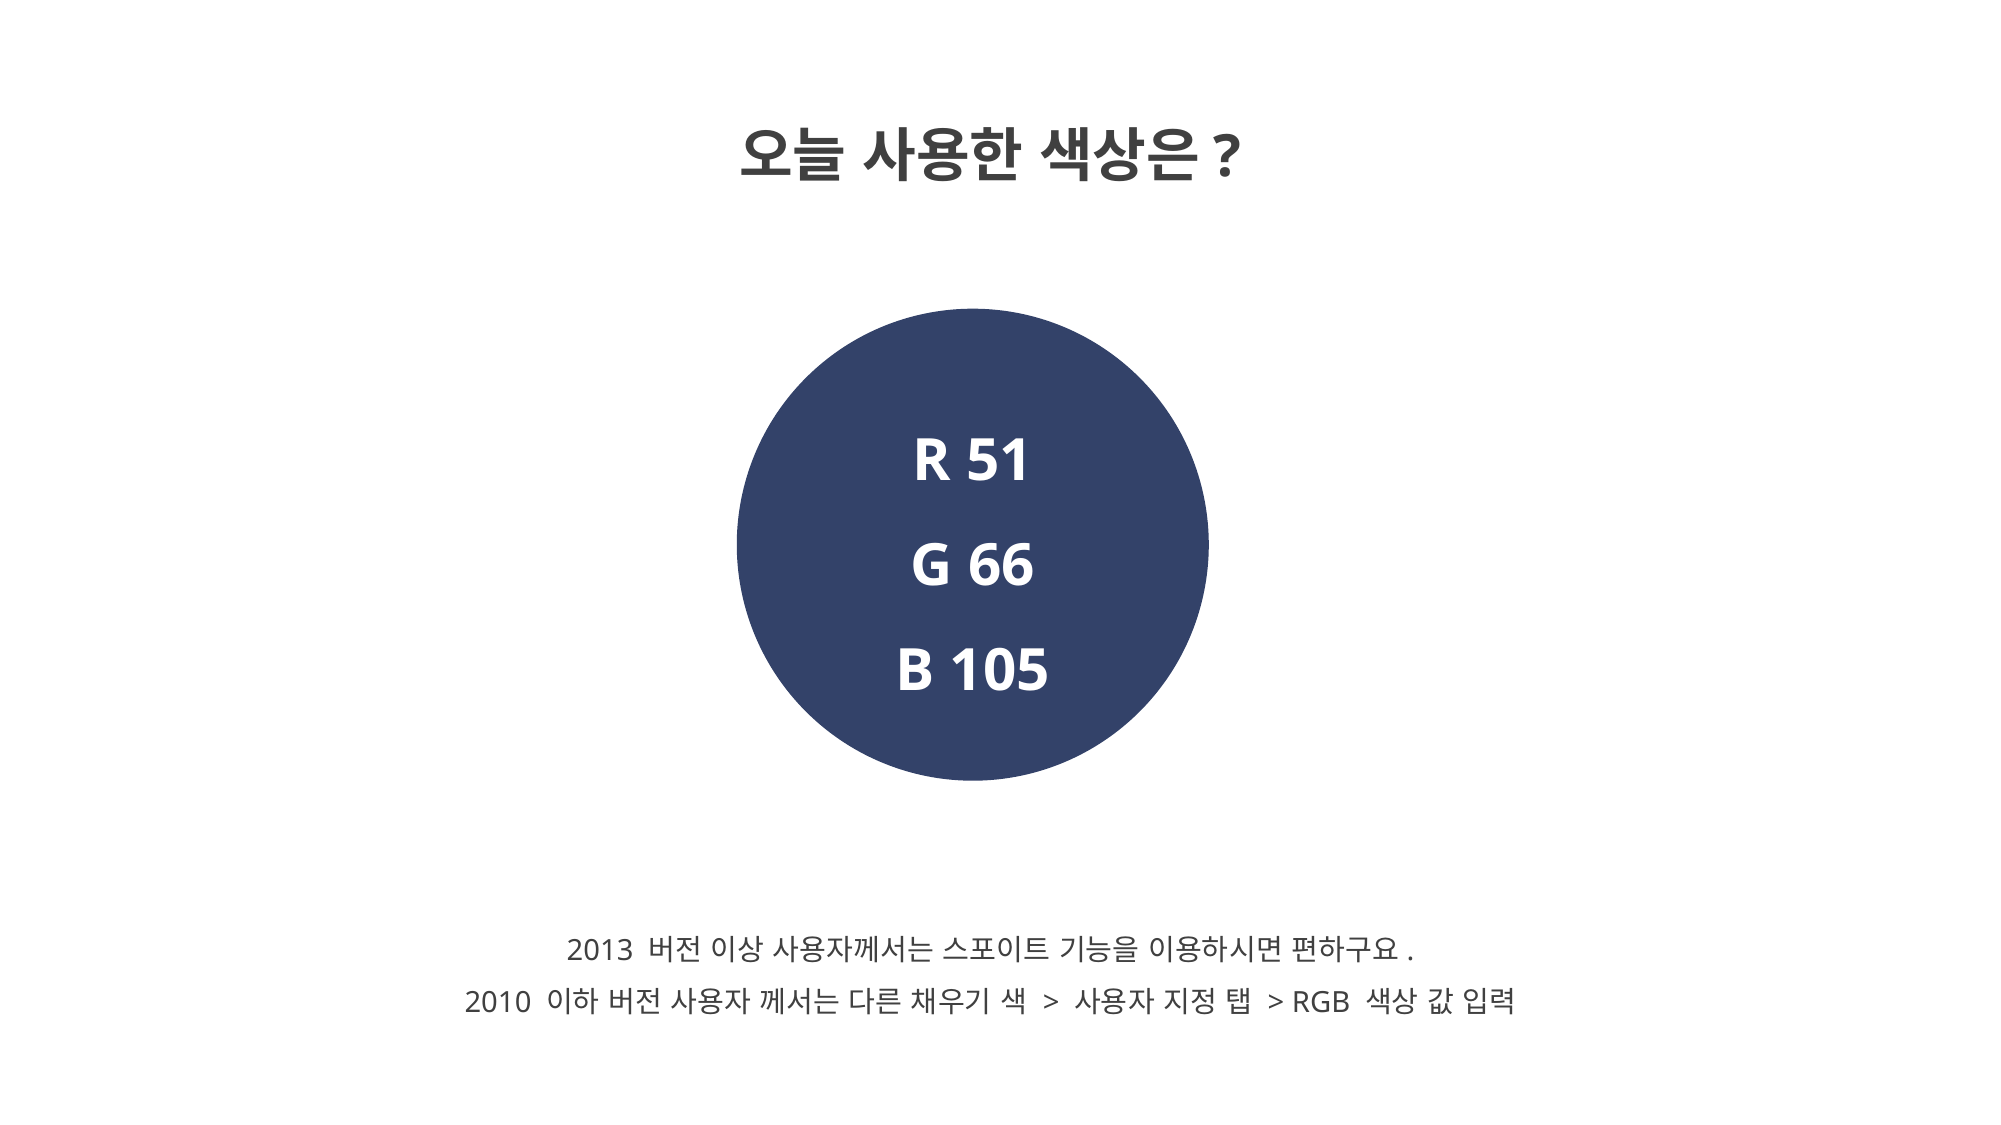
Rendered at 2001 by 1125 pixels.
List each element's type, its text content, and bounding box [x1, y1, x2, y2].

text_box 오늘 사용한 색상은? [643, 75, 1339, 196]
text_box 2013 버전 이상 사용자께서는 스포이트 기능을 이용하시면 편하구요. 2010 이하 버전 사용자 께서는 다른 채우기 색 > 사용자 지정 탭 > RGB 색상 값 입력 [391, 906, 1590, 1026]
text_box R 51 G 66 B 105 [735, 307, 1210, 782]
